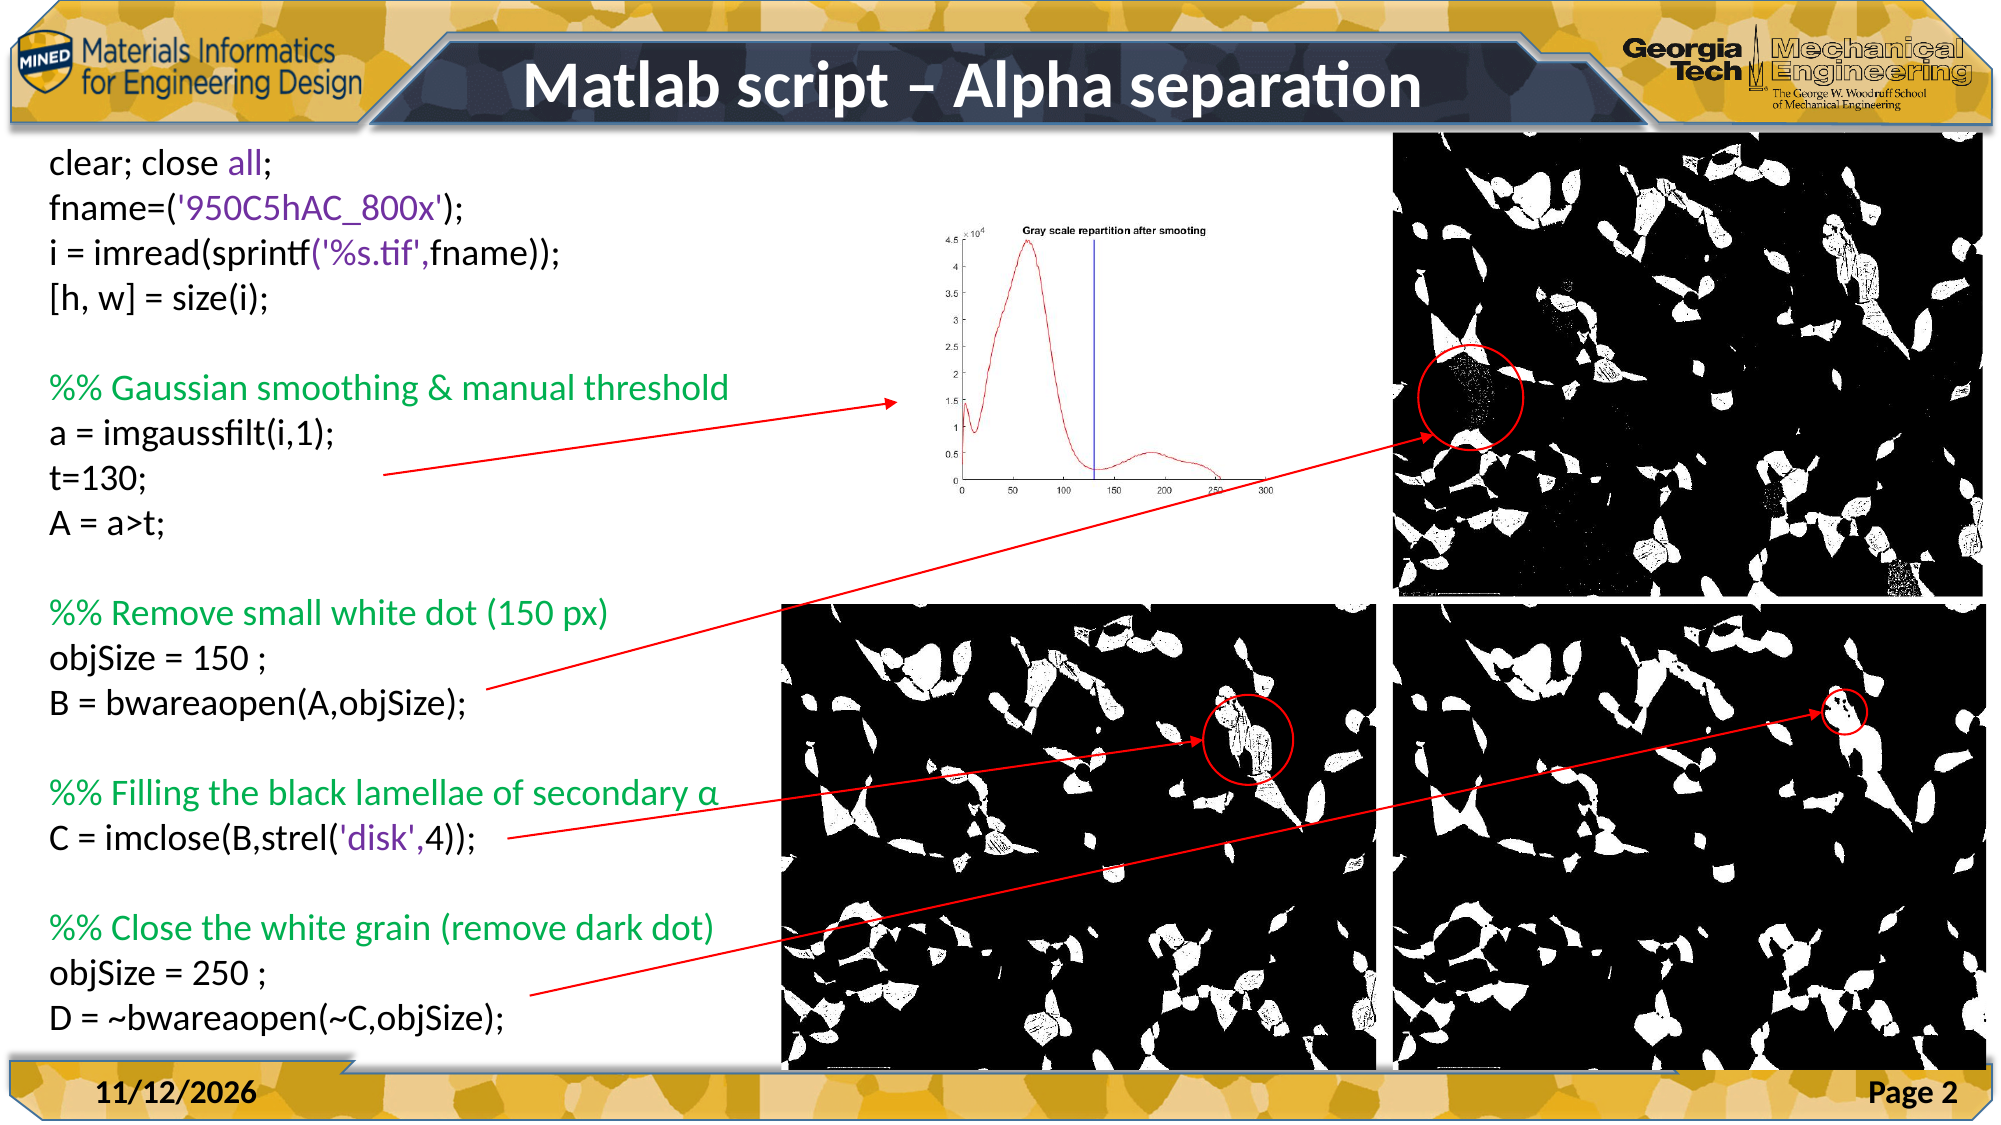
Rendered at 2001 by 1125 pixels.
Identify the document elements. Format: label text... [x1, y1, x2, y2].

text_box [486, 434, 1434, 690]
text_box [383, 402, 898, 476]
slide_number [79, 1059, 530, 1120]
picture [0, 0, 2001, 1125]
text_box clear; close all; fname=('950C5hAC_800x'); i = imread(sprintf('%s.tif',fname)); [h, w] = size(i); %% Gaussian smoothing & manual threshold a = imgaussfilt(i,1); t=130; A = a>t; %% Remove small white dot (150 px) objSize = 150 ; B = bwareaopen(A,objSize); %% Filling the black lamellae of secondary α C = imclose(B,strel('disk',4)); %% Close the white grain (remove dark dot) objSize = 250 ; D = ~bwareaopen(~C,objSize); [34, 85, 746, 1046]
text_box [529, 711, 1823, 996]
footer Matlab script – Alpha separation [439, 50, 1524, 111]
slide_number Page 2 [1523, 1070, 1974, 1120]
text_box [507, 739, 529, 839]
